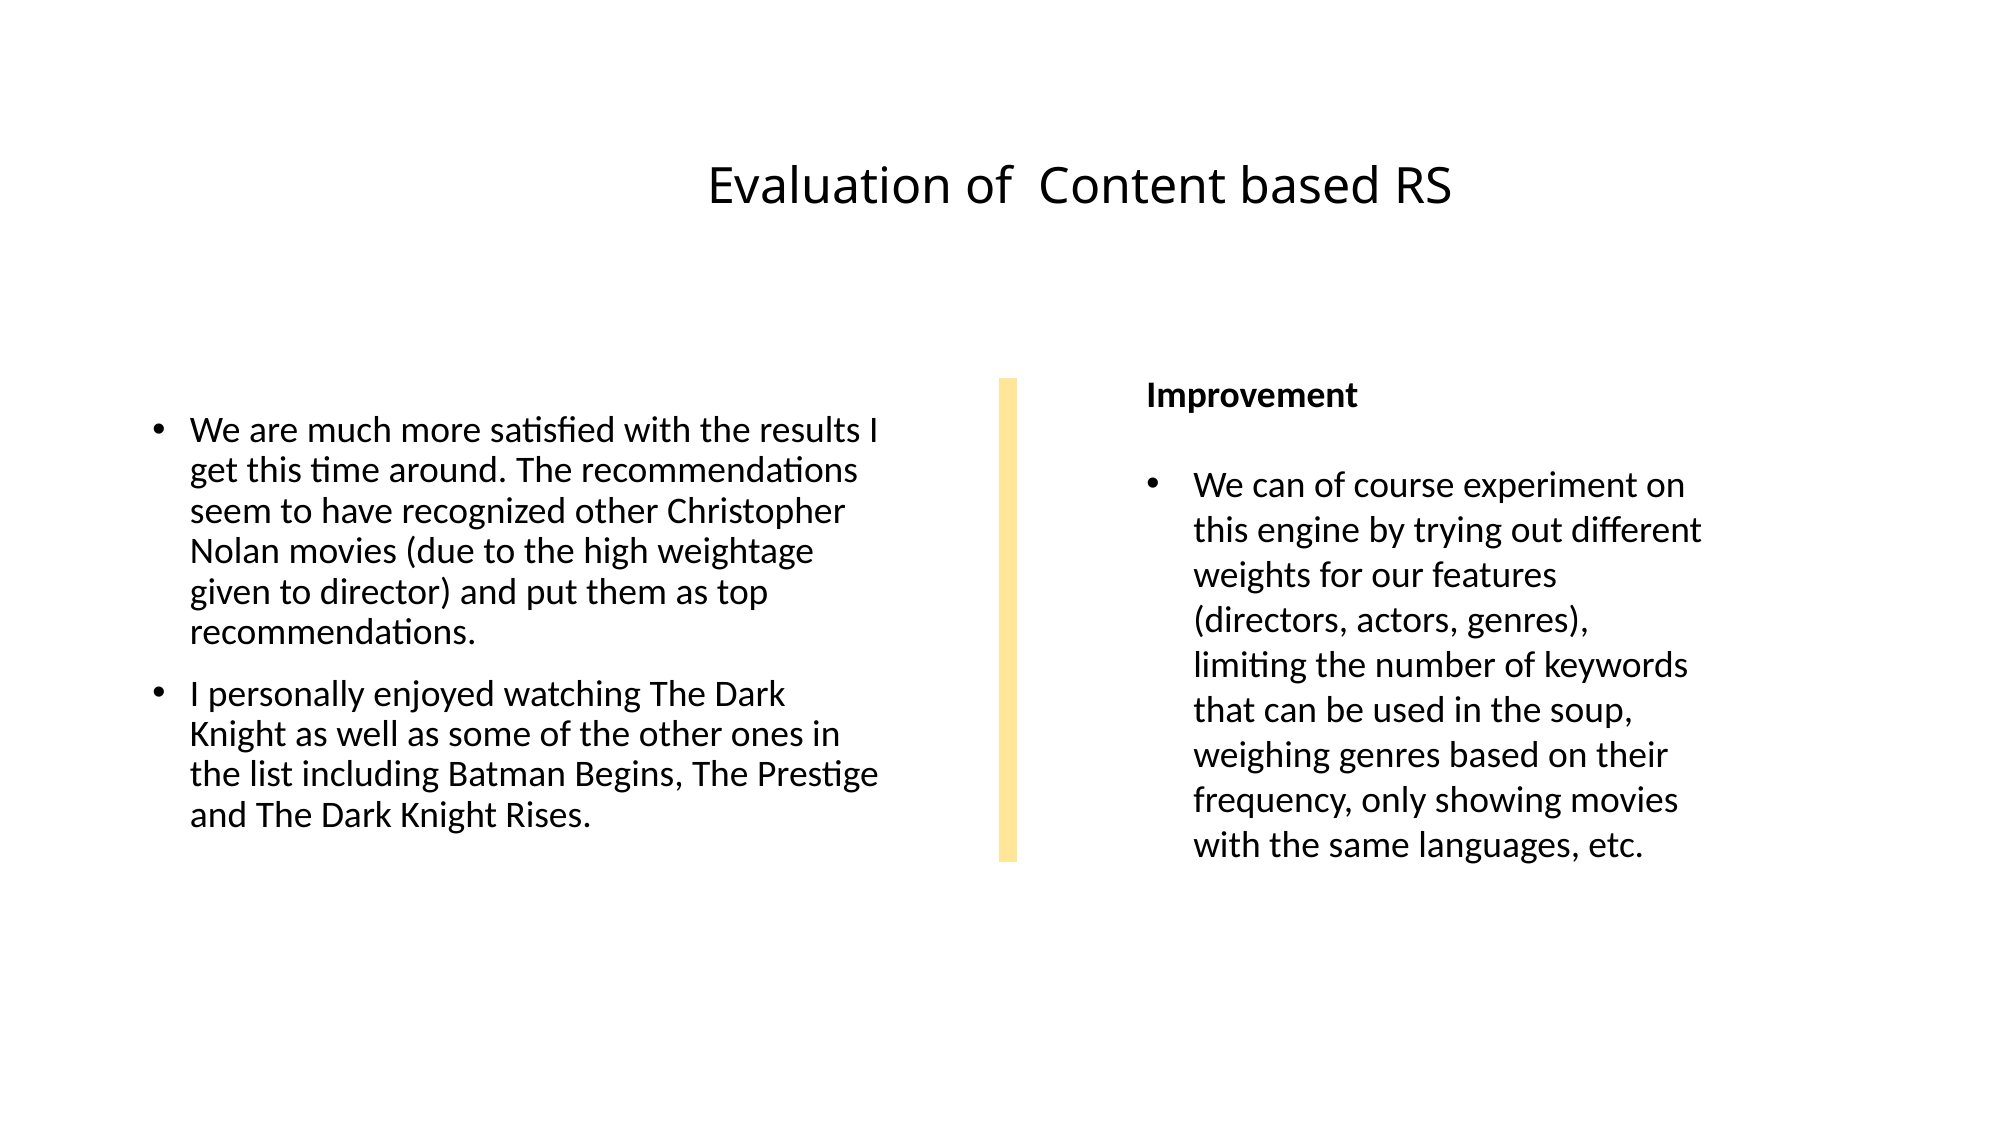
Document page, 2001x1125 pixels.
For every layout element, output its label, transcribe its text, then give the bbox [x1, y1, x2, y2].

list We are much more satisfied with the results I get this time around. The recommendations seem to have recognized other Christopher Nolan movies (due to the high weightage given to director) and put them as top recommendations. I personally enjoyed watching The Dark Knight as well as some of the other ones in the list including Batman Begins, The Prestige and The Dark Knight Rises. [137, 402, 898, 938]
title Evaluation of Content based RS [692, 78, 2000, 297]
text_box [999, 378, 1017, 862]
text_box Improvement We can of course experiment on this engine by trying out different weights for our features (directors, actors, genres), limiting the number of keywords that can be used in the soup, weighing genres based on their frequency, only showing movies with the same languages, etc. [1131, 362, 1721, 873]
